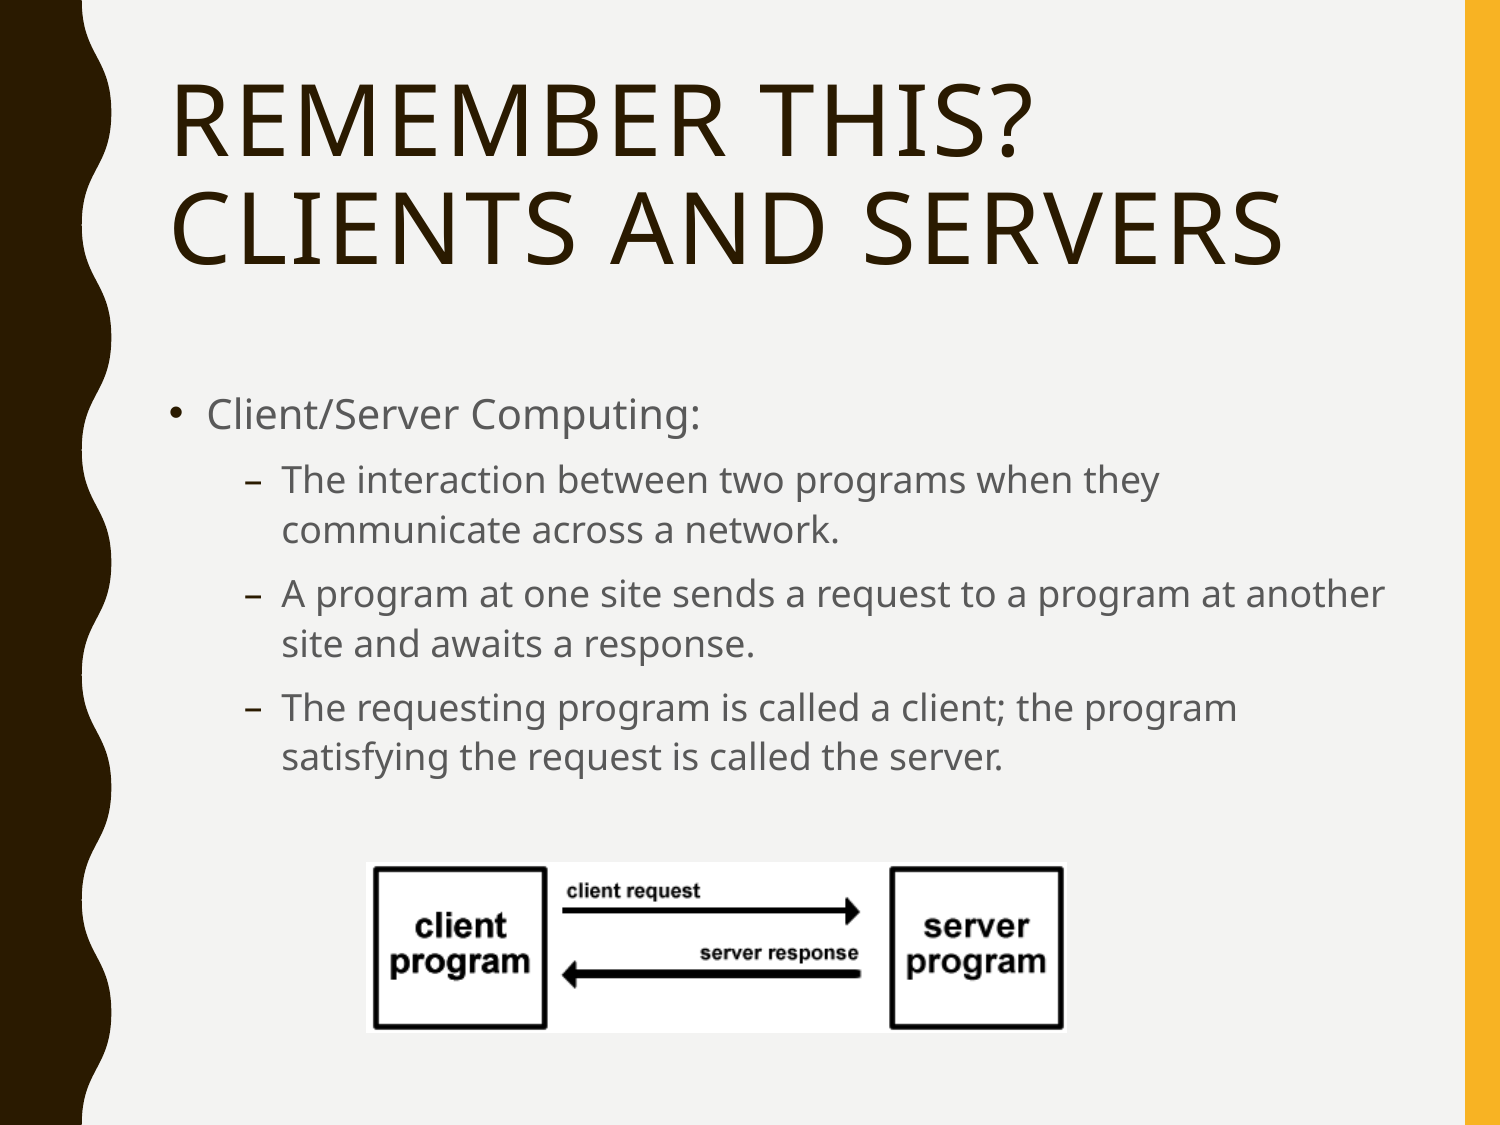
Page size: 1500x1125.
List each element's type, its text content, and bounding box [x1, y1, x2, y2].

picture [366, 862, 1067, 1033]
title Remember this? Clients and Servers [154, 62, 1407, 308]
list Client/Server Computing: The interaction between two programs when they communicate across a network. A program at one site sends a request to a program at another site and awaits a response. The requesting program is called a client; the program satisfying the request is called the server. [154, 375, 1407, 965]
